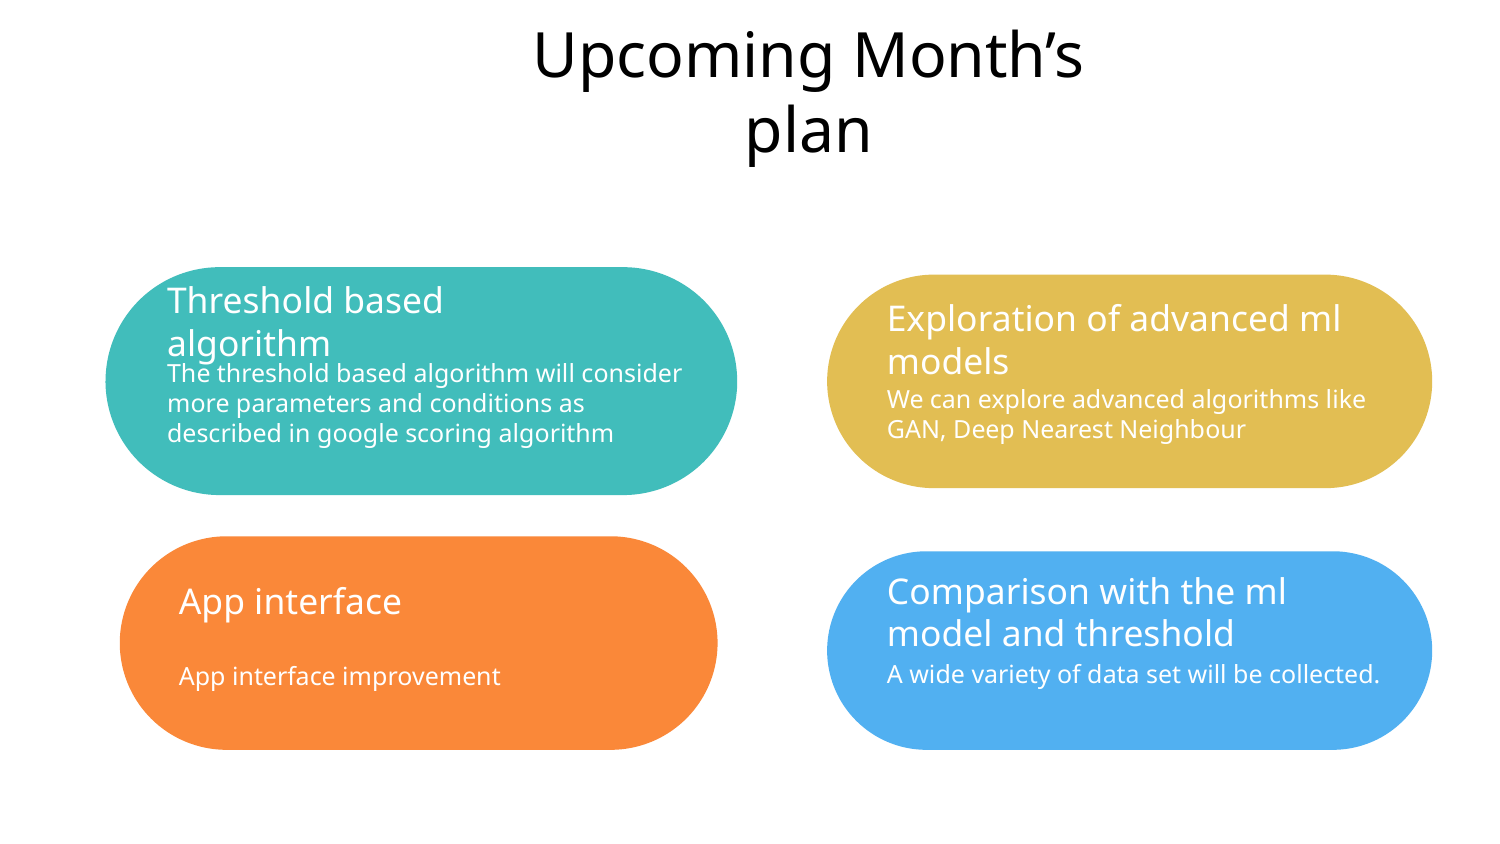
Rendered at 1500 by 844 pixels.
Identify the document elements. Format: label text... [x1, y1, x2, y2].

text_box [826, 274, 1433, 489]
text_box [826, 551, 1433, 751]
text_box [119, 536, 718, 751]
title Upcoming Month’s plan [510, 59, 1108, 121]
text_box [105, 266, 738, 496]
